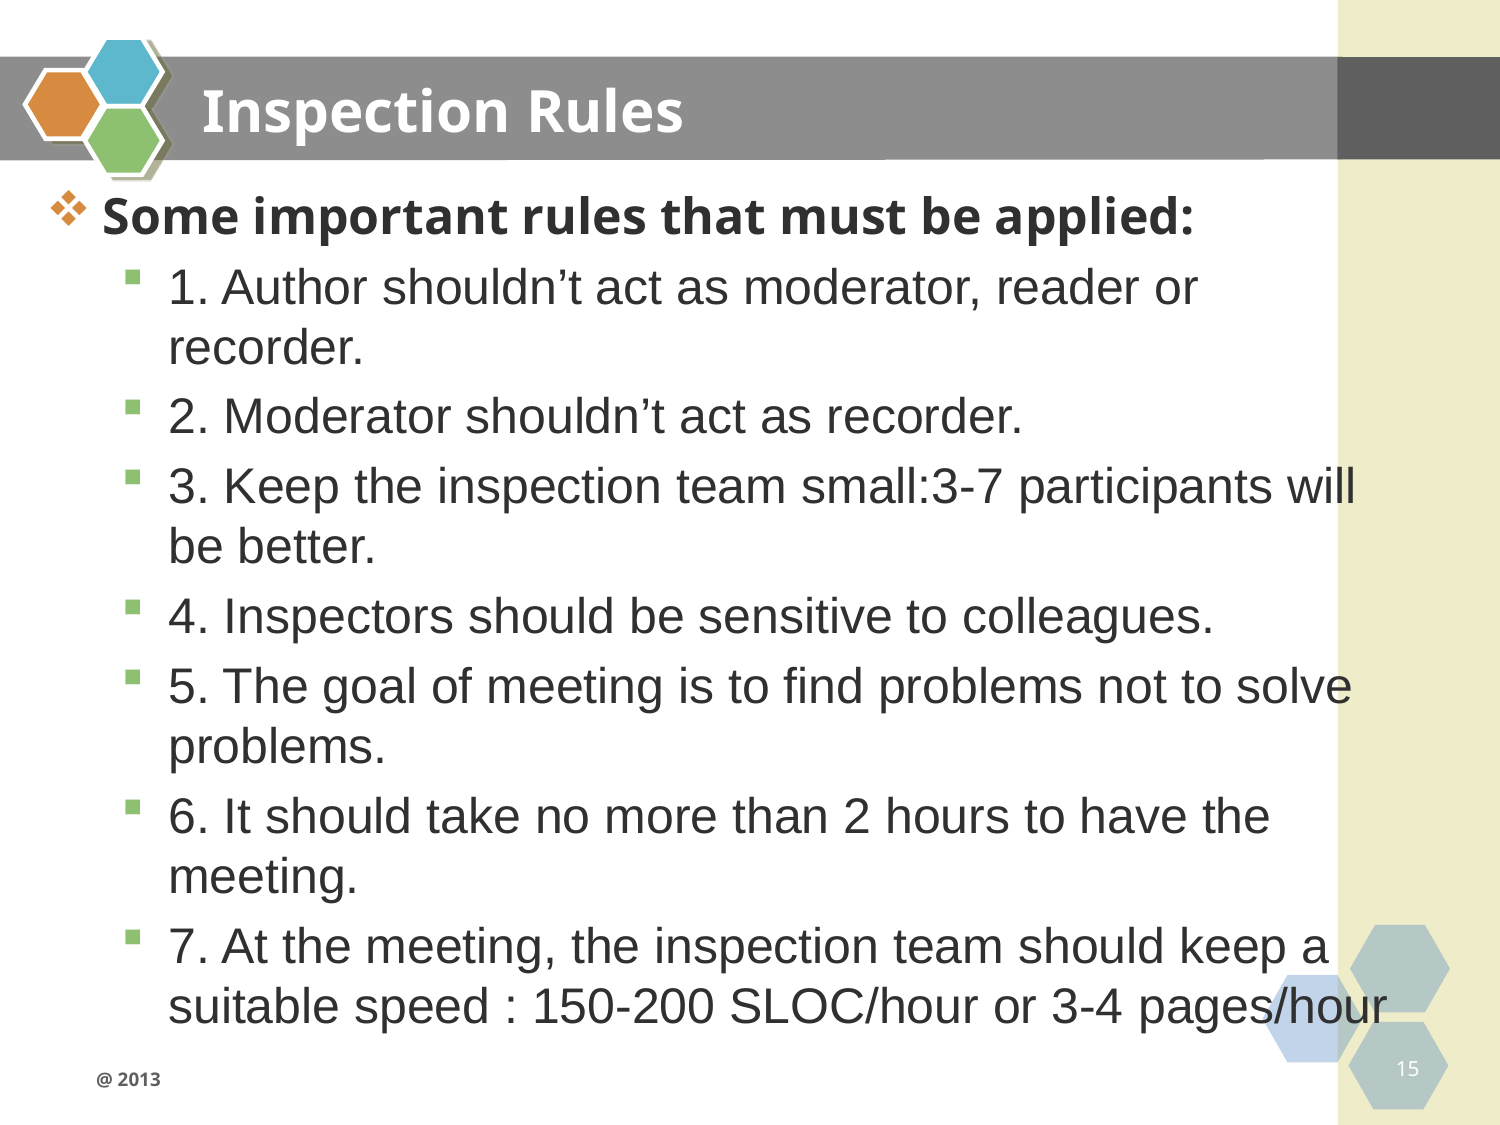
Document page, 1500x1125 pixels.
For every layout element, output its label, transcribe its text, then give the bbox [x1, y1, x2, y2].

title Inspection Rules [187, 62, 1288, 155]
list Some important rules that must be applied: 1. Author shouldn’t act as moderator, reader or recorder. 2. Moderator shouldn’t act as recorder. 3. Keep the inspection team small:3-7 participants will be better. 4. Inspectors should be sensitive to colleagues. 5. The goal of meeting is to find problems not to solve problems. 6. It should take no more than 2 hours to have the meeting. 7. At the meeting, the inspection team should keep a suitable speed : 150-200 SLOC/hour or 3-4 pages/hour [31, 176, 1425, 1038]
slide_number 15 [1359, 1047, 1435, 1086]
